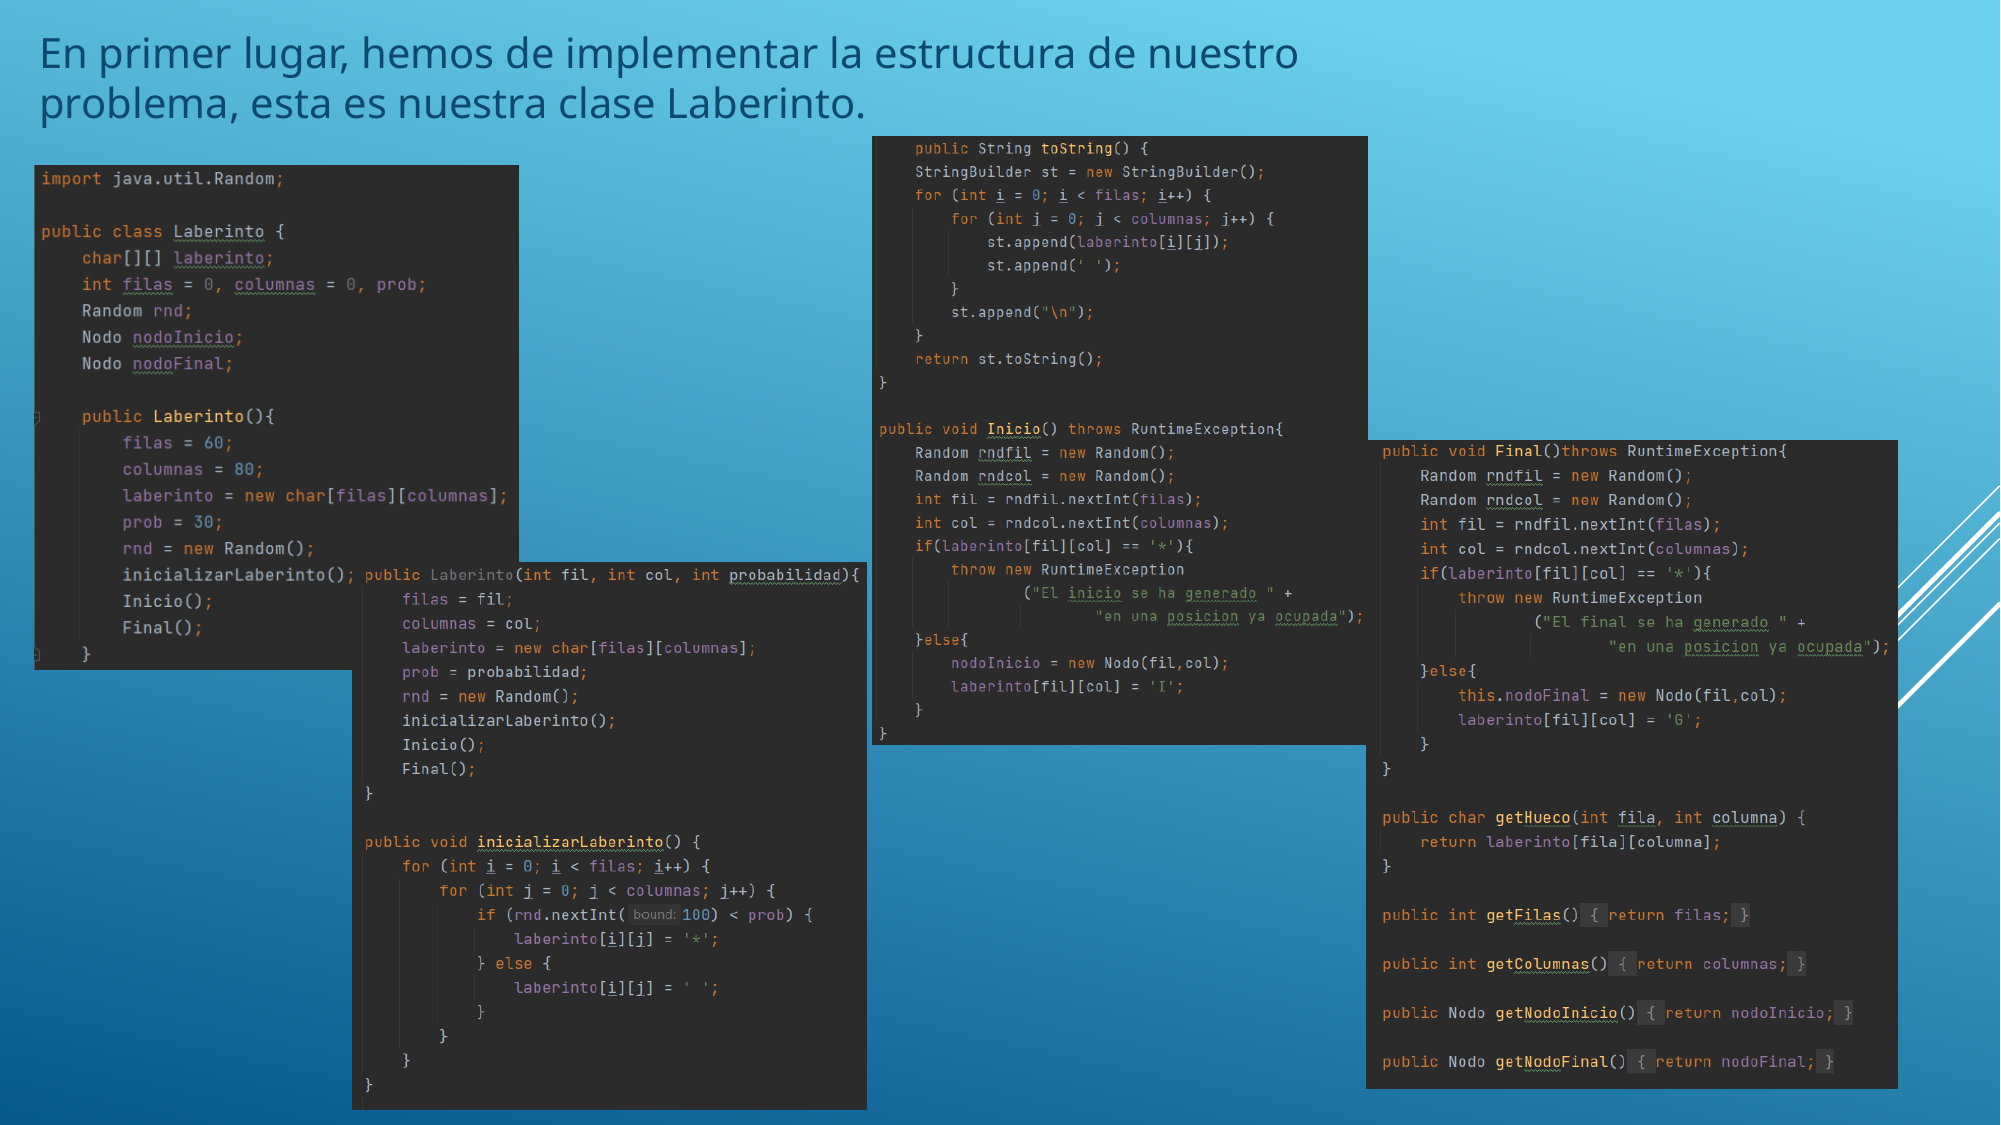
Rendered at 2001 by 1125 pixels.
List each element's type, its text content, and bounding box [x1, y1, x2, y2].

picture [34, 165, 867, 1111]
picture [872, 136, 1898, 1090]
list En primer lugar, hemos de implementar la estructura de nuestro problema, esta es nuestra clase Laberinto. [24, 0, 1425, 374]
